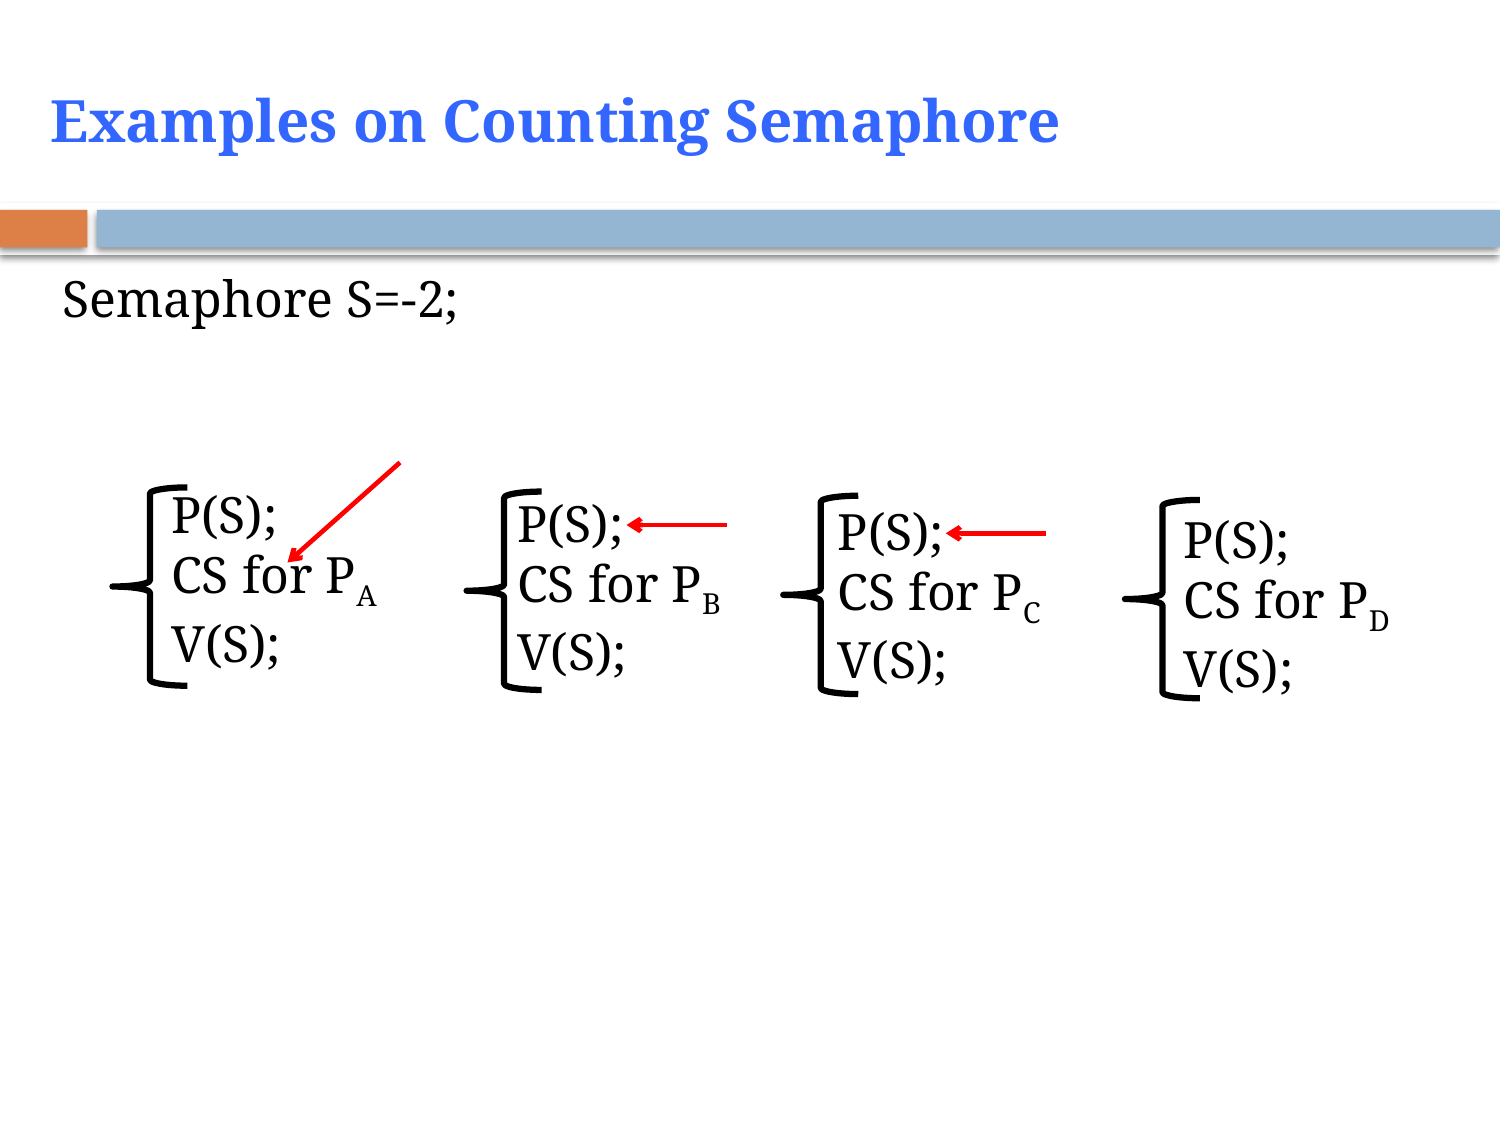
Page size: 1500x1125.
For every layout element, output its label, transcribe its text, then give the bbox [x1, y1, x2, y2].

text_box [782, 494, 859, 695]
text_box P(S); CS for PB V(S); [502, 484, 872, 688]
text_box P(S); CS for PD V(S); [1168, 501, 1500, 705]
title Examples on Counting Semaphore [34, 37, 1463, 201]
text_box [465, 490, 542, 691]
text_box P(S); CS for PA V(S); [156, 476, 526, 680]
text_box Semaphore S=-2; [47, 259, 522, 335]
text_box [287, 462, 401, 563]
text_box [111, 489, 188, 687]
text_box [1124, 499, 1200, 700]
text_box P(S); CS for PC V(S); [823, 493, 1132, 697]
